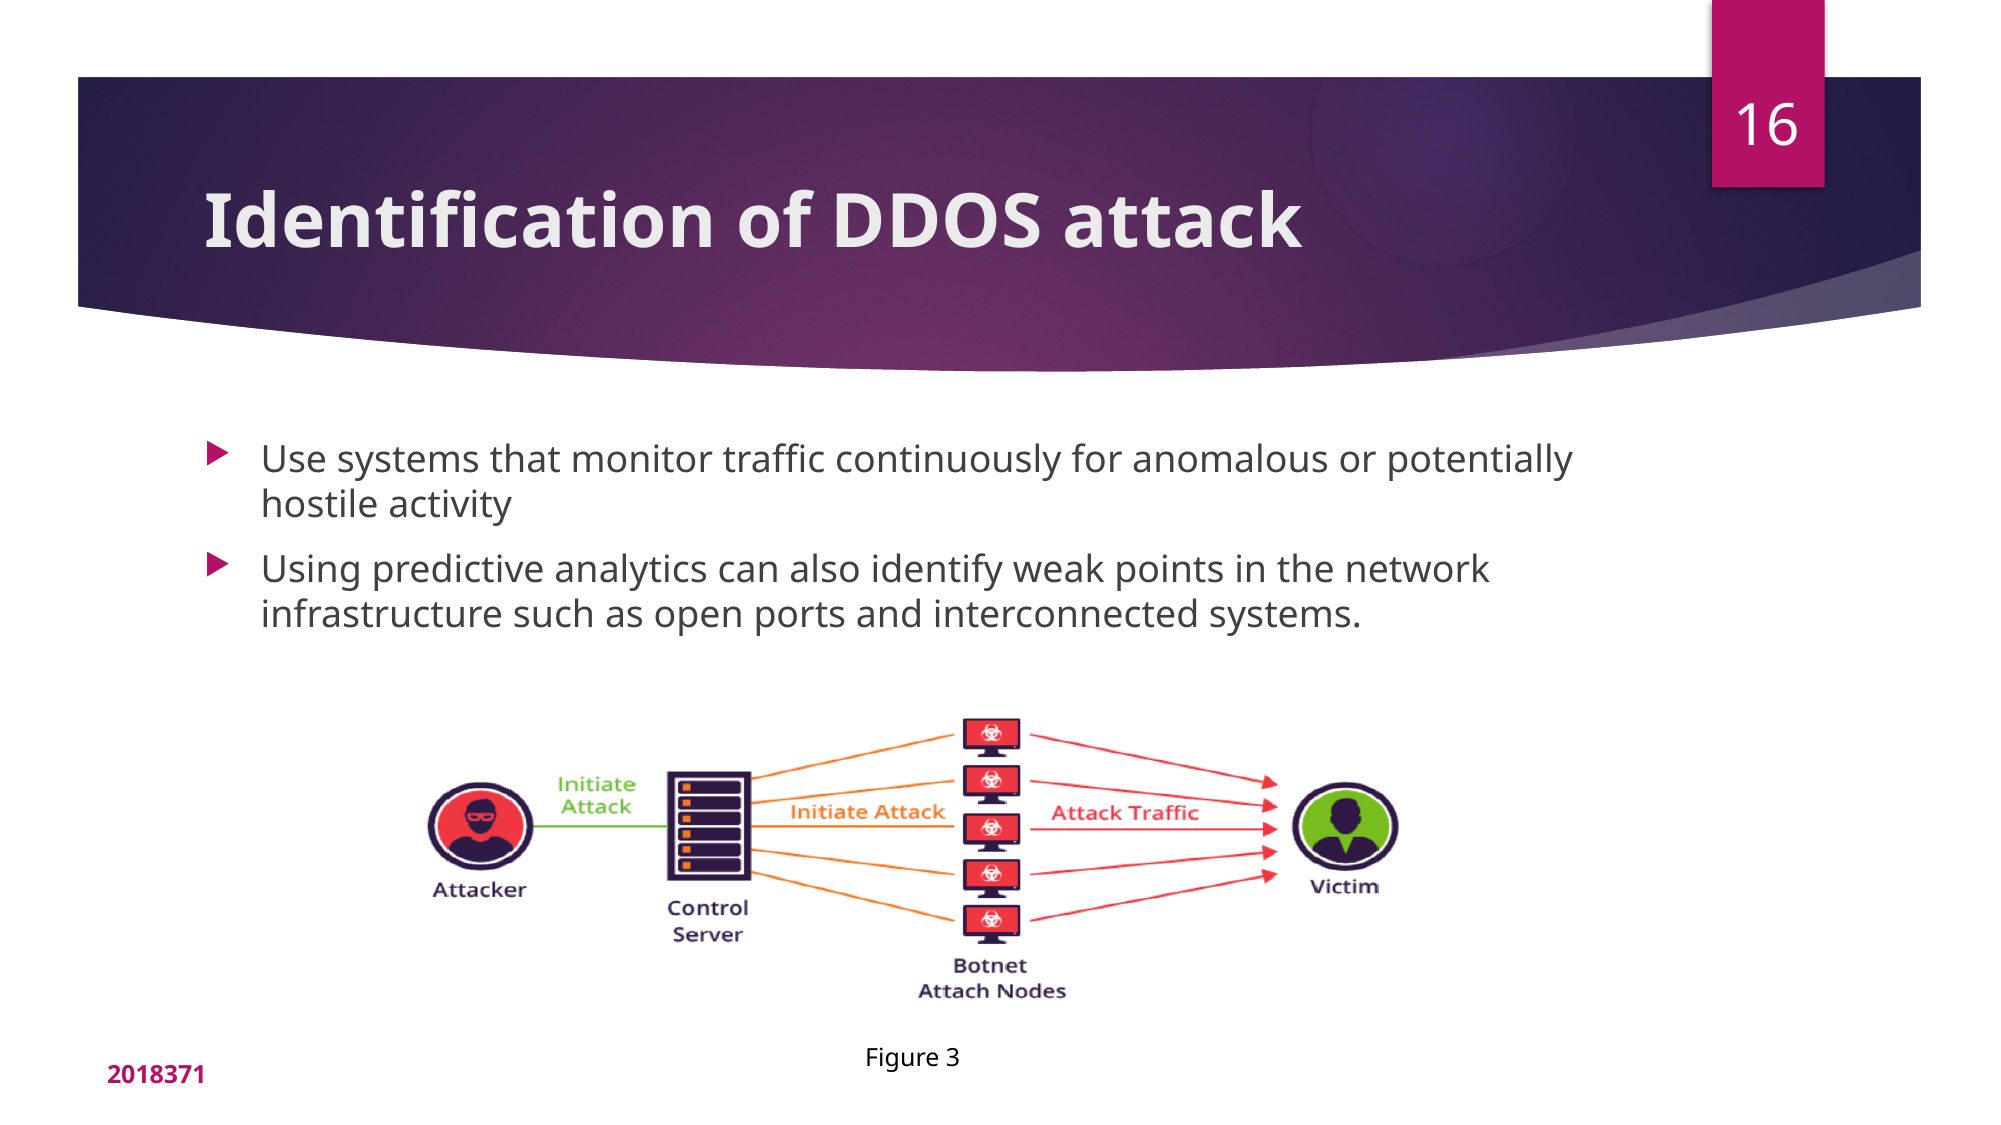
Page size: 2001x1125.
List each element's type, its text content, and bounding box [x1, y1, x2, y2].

title Identification of DDOS attack [189, 159, 1627, 276]
slide_number 16 [1698, 48, 1836, 175]
list Use systems that monitor traffic continuously for anomalous or potentially hostile activity Using predictive analytics can also identify weak points in the network infrastructure such as open ports and interconnected systems. [189, 427, 1638, 988]
footer 2018371 [92, 1048, 726, 1099]
text_box Figure 3 [383, 1043, 1442, 1080]
picture [386, 706, 1440, 1037]
